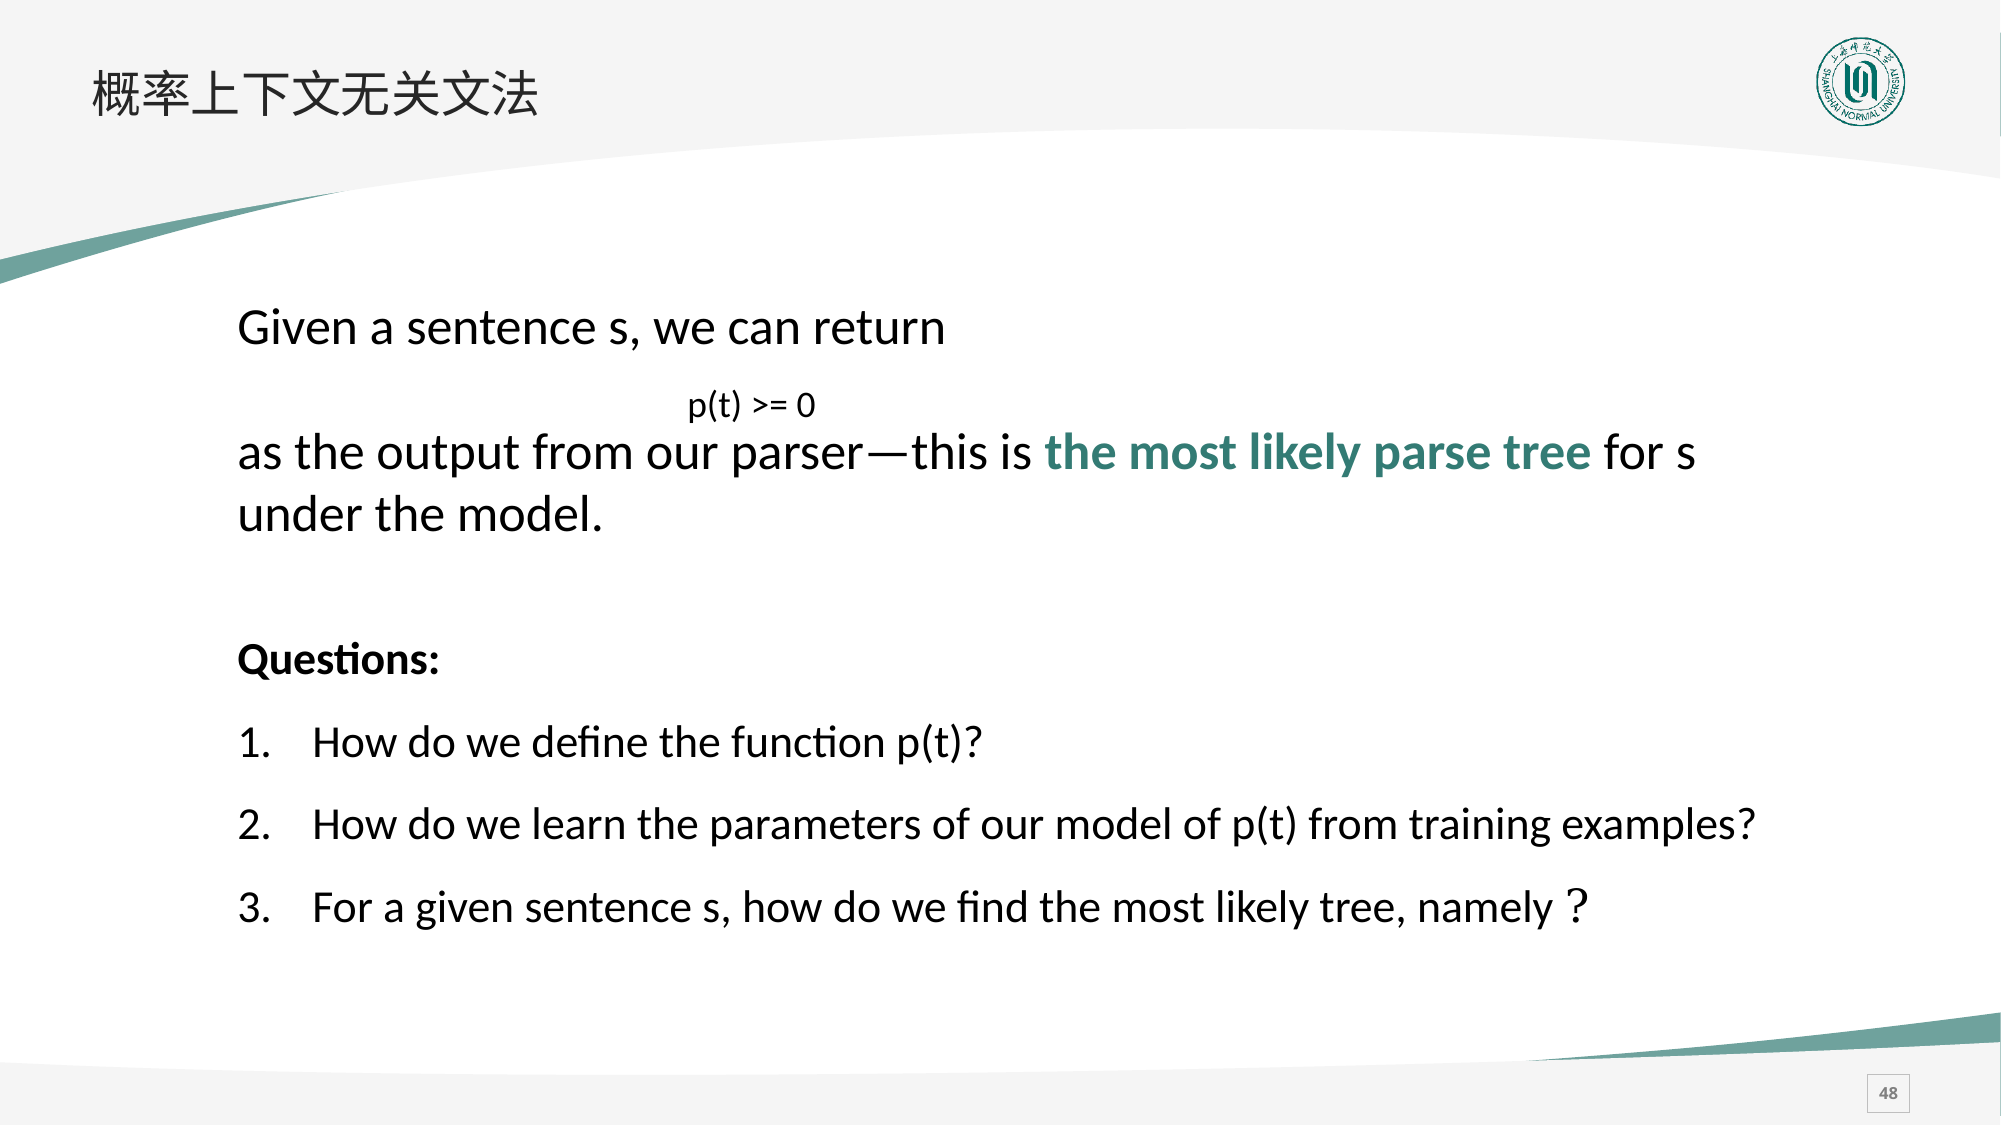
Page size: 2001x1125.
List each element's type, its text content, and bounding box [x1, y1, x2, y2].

picture [1812, 33, 1909, 130]
title 概率上下文无关文法 [79, 57, 1880, 146]
text_box p(t) >= 0 [672, 372, 986, 432]
